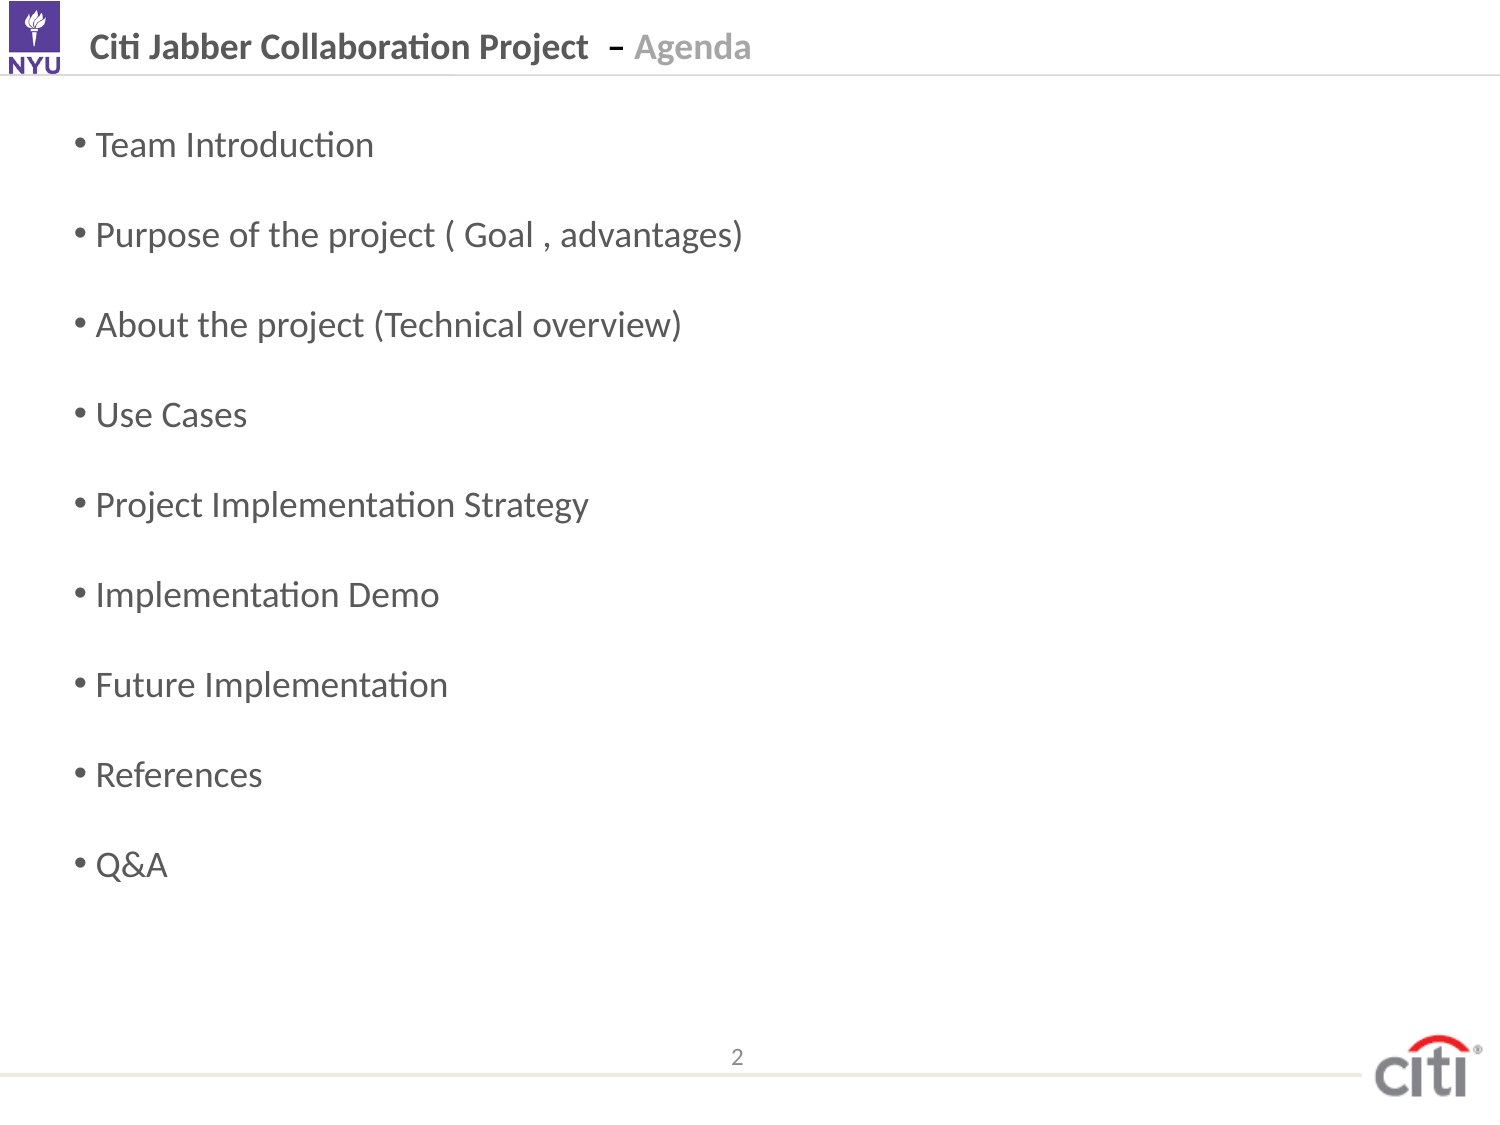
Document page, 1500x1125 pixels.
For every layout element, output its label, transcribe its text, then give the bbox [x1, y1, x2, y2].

text_box Team Introduction Purpose of the project ( Goal , advantages) About the project (Technical overview) Use Cases Project Implementation Strategy Implementation Demo Future Implementation References Q&A [59, 112, 1450, 973]
text_box Citi Jabber Collaboration Project – Agenda [75, 14, 1475, 75]
picture [9, 1, 60, 74]
footer 2 [500, 1025, 975, 1085]
picture [1362, 1020, 1500, 1125]
